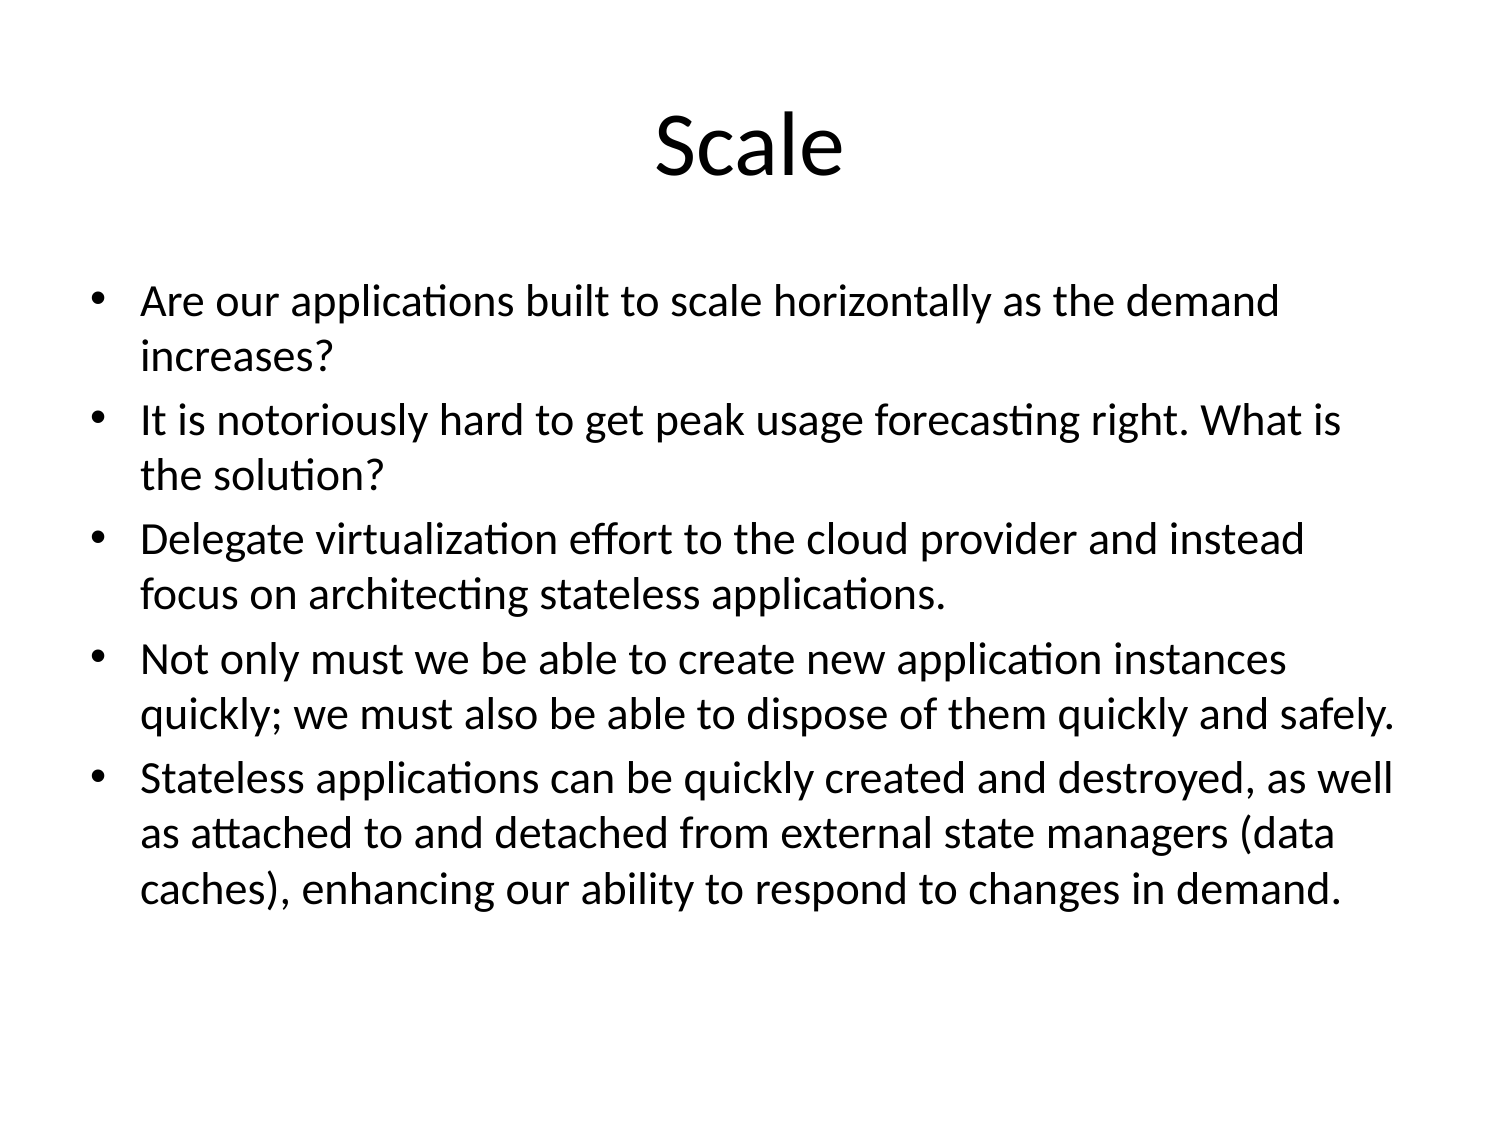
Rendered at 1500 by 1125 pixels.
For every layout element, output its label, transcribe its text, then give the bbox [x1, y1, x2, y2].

title Scale [75, 45, 1425, 233]
list Are our applications built to scale horizontally as the demand increases? It is notoriously hard to get peak usage forecasting right. What is the solution? Delegate virtualization effort to the cloud provider and instead focus on architecting stateless applications. Not only must we be able to create new application instances quickly; we must also be able to dispose of them quickly and safely. Stateless applications can be quickly created and destroyed, as well as attached to and detached from external state managers (data caches), enhancing our ability to respond to changes in demand. [75, 262, 1425, 1005]
